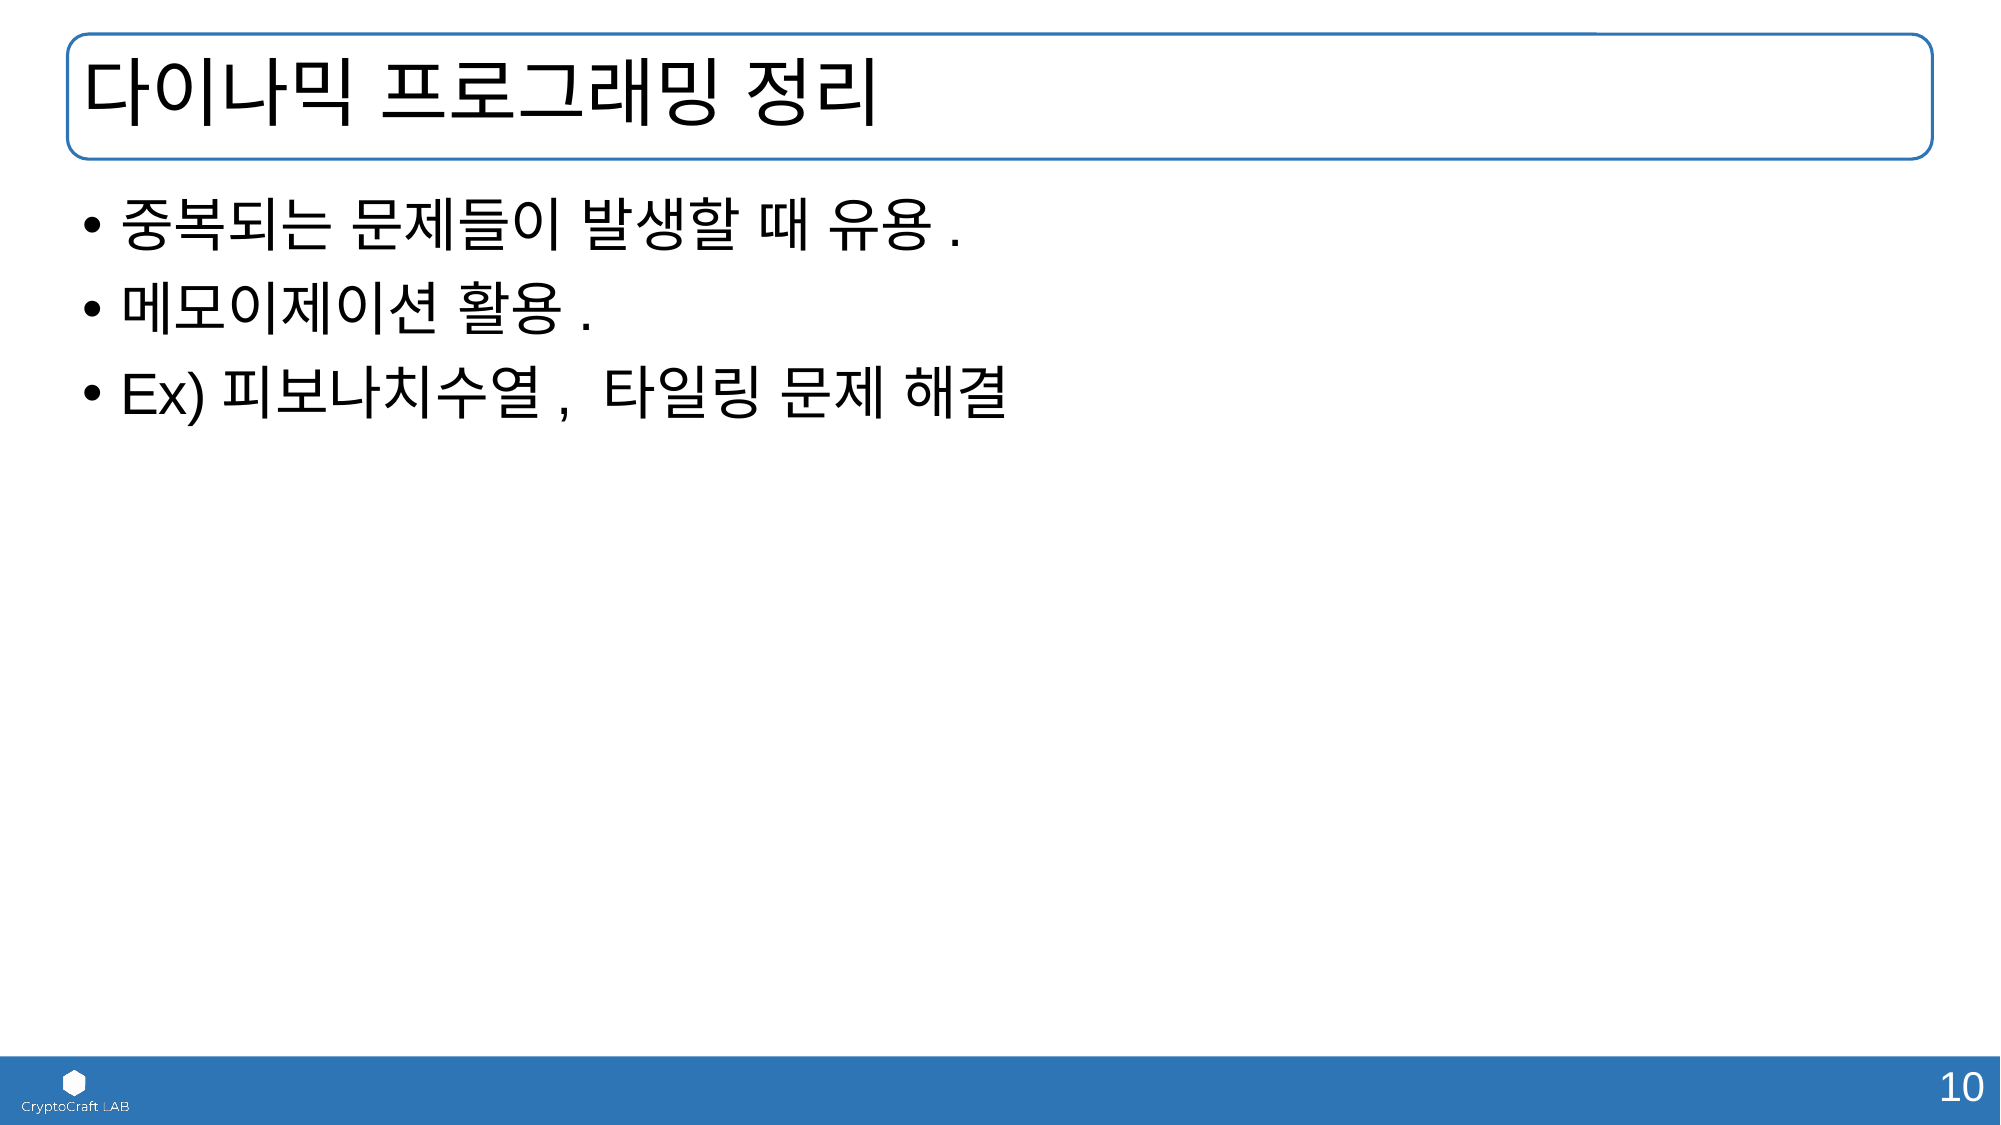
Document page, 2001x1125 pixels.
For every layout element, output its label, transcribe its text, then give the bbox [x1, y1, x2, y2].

list 중복되는 문제들이 발생할 때 유용. 메모이제이션 활용. Ex)피보나치수열, 타일링 문제 해결 [67, 189, 1933, 1019]
title 다이나믹 프로그래밍 정리 [67, 34, 1933, 160]
picture [13, 1061, 138, 1123]
